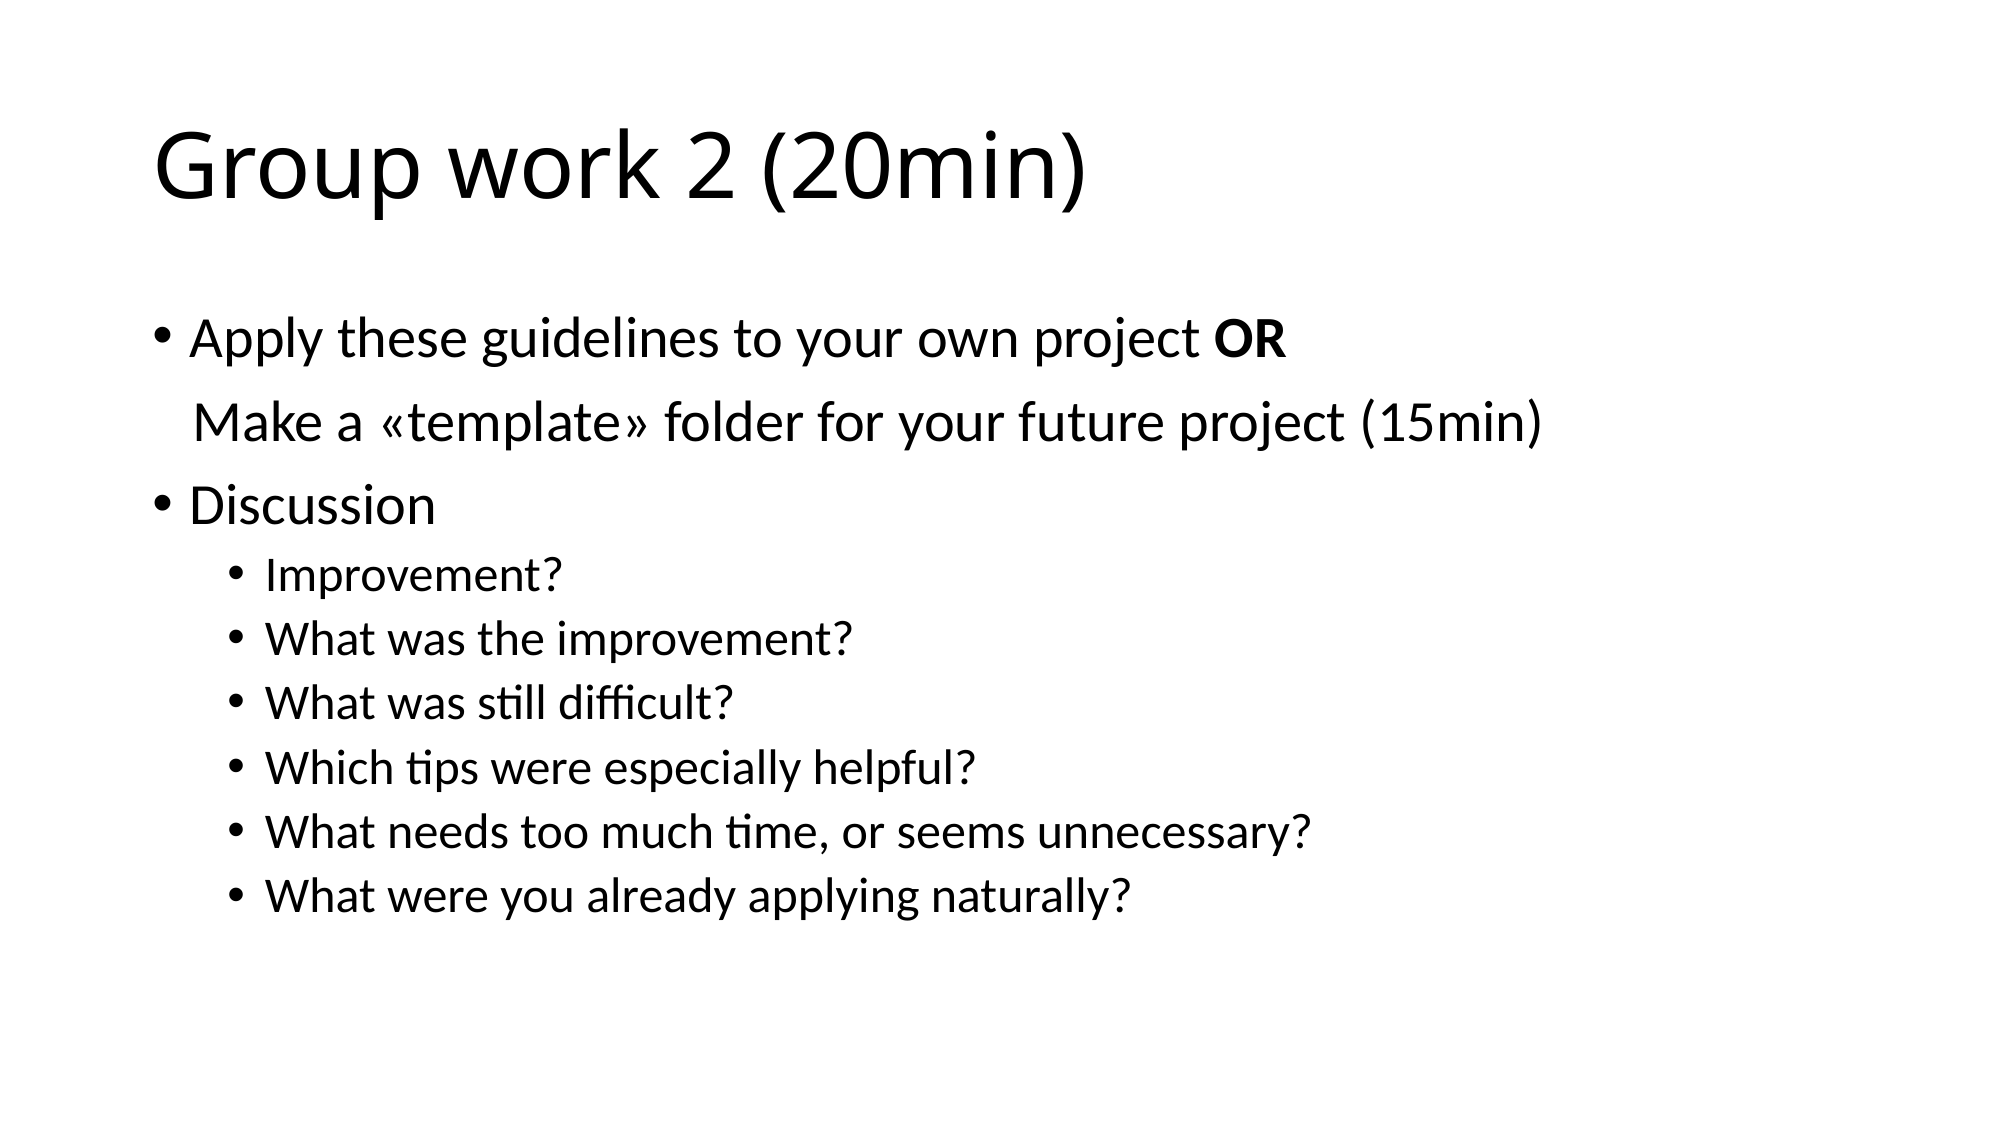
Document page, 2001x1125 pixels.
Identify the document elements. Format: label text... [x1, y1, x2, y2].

title Group work 2 (20min) [137, 59, 1863, 278]
list Apply these guidelines to your own project OR Make a «template» folder for your future project (15min) Discussion Improvement? What was the improvement? What was still difficult? Which tips were especially helpful? What needs too much time, or seems unnecessary? What were you already applying naturally? [137, 299, 1863, 1014]
